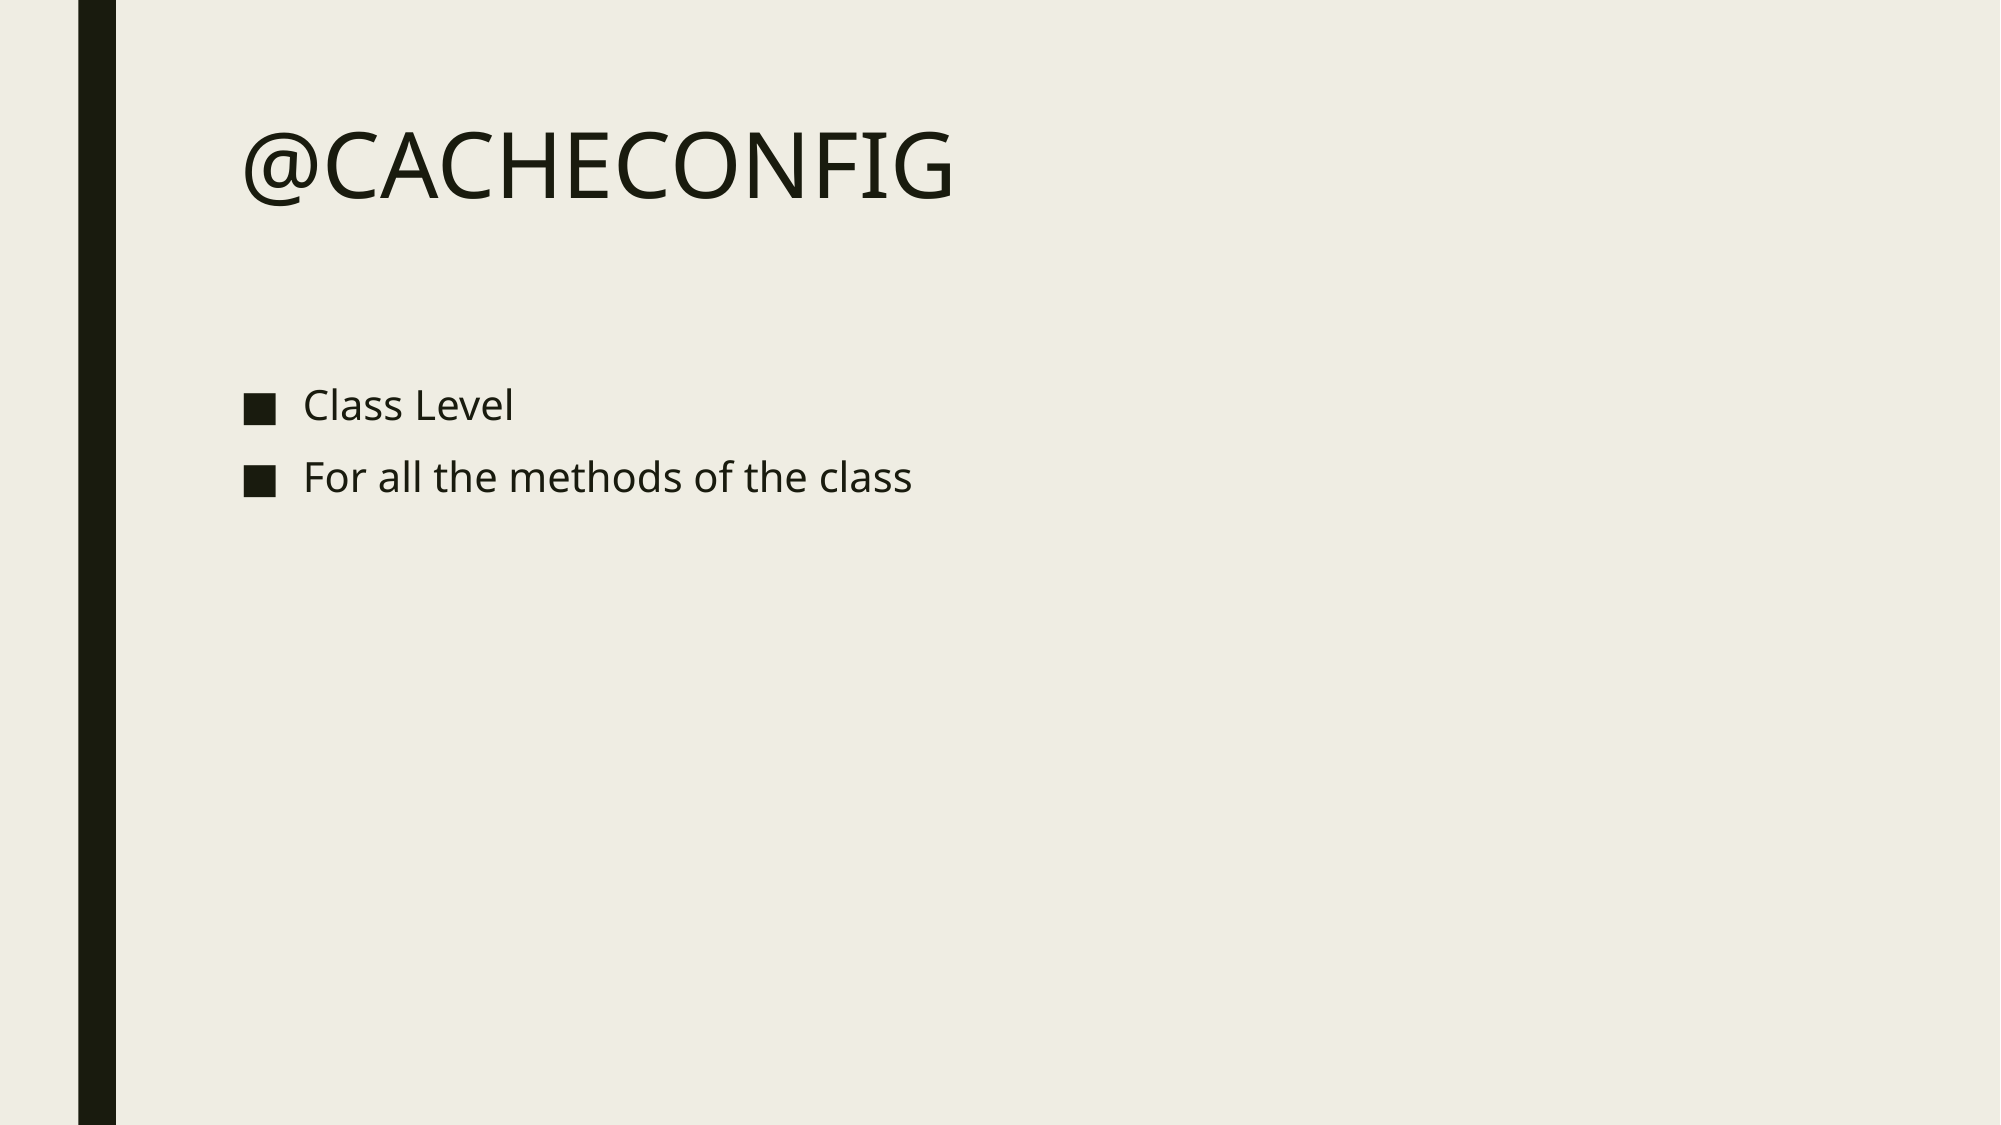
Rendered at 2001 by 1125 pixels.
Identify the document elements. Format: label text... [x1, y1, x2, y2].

list Class Level For all the methods of the class [225, 375, 1800, 963]
title @CACHECONFIG [225, 112, 1800, 357]
